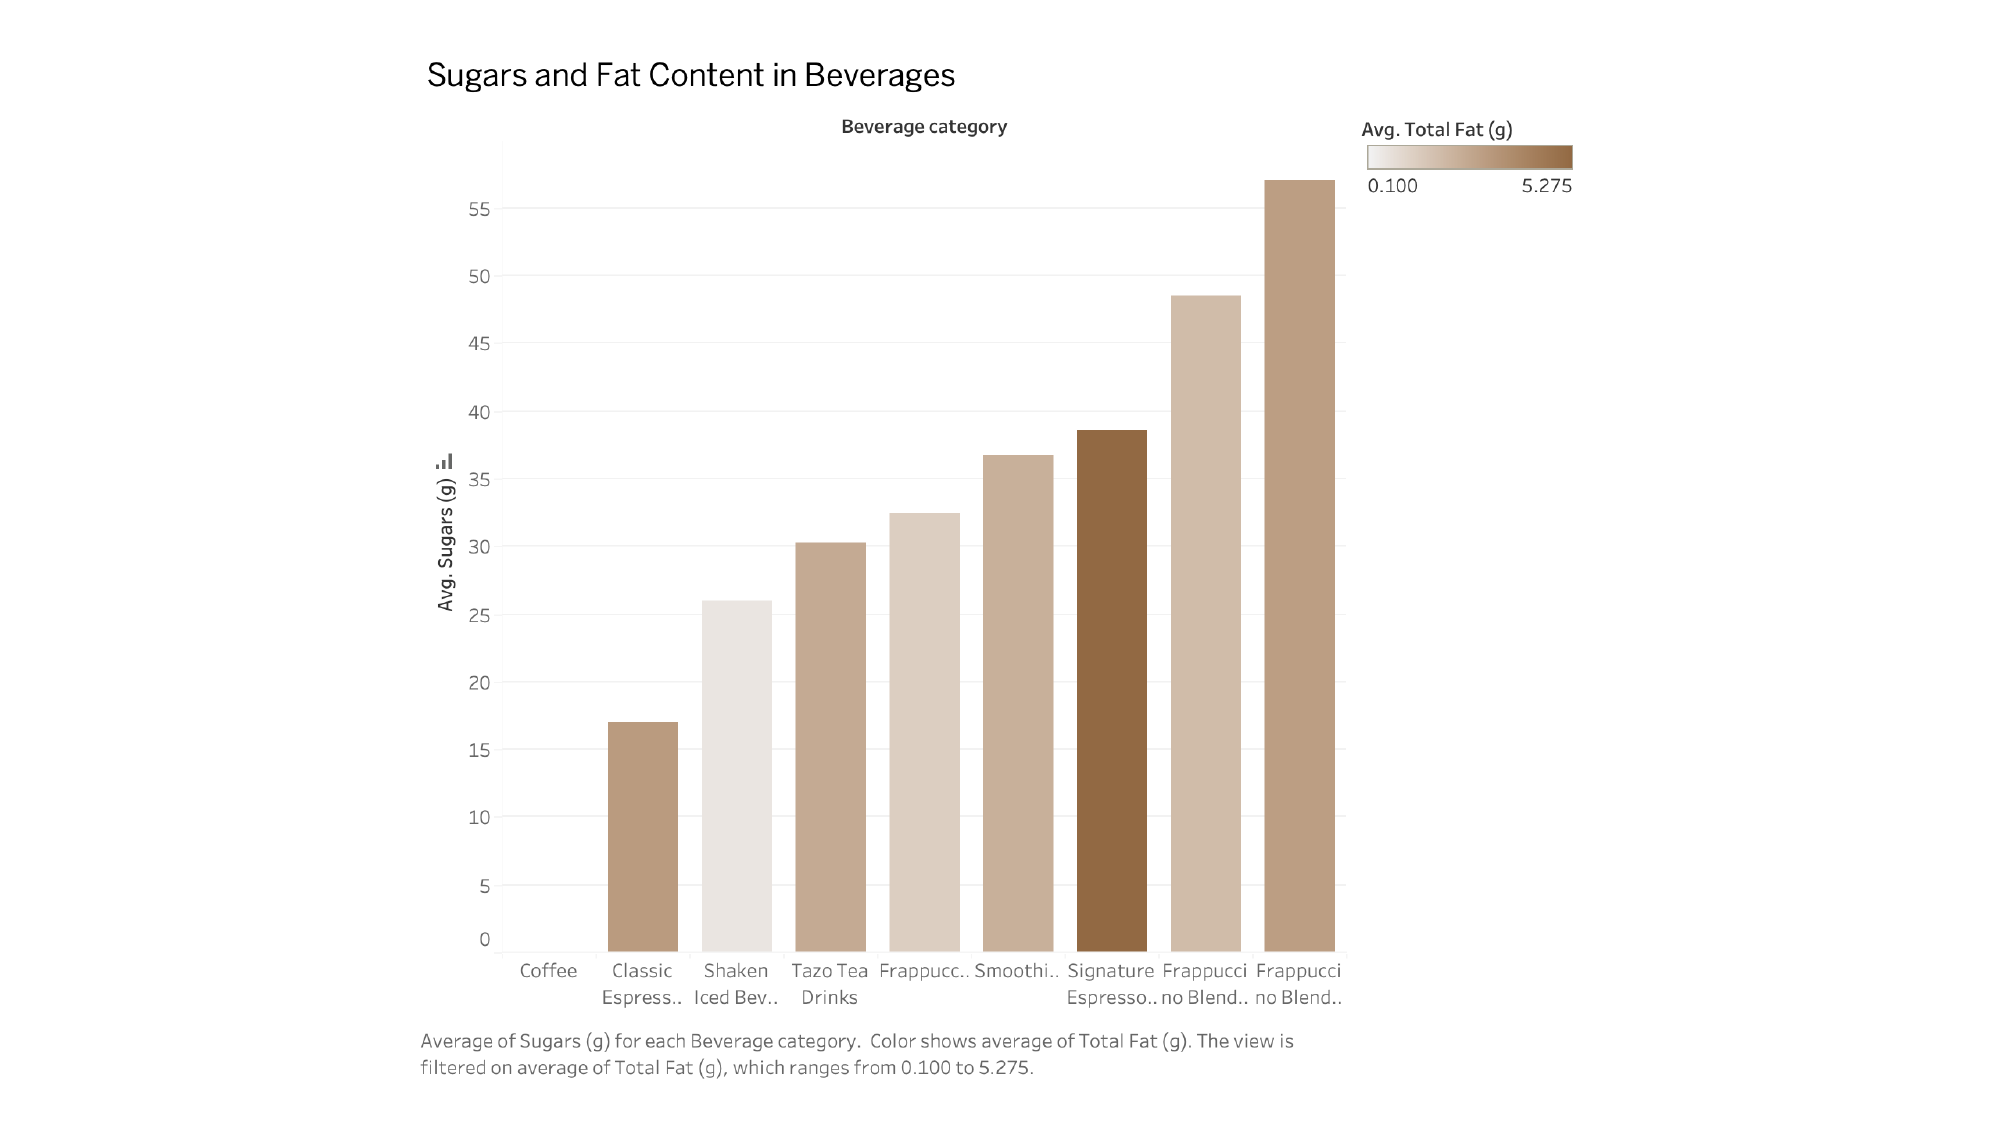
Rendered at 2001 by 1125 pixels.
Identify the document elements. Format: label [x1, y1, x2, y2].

picture [420, 45, 1580, 1080]
